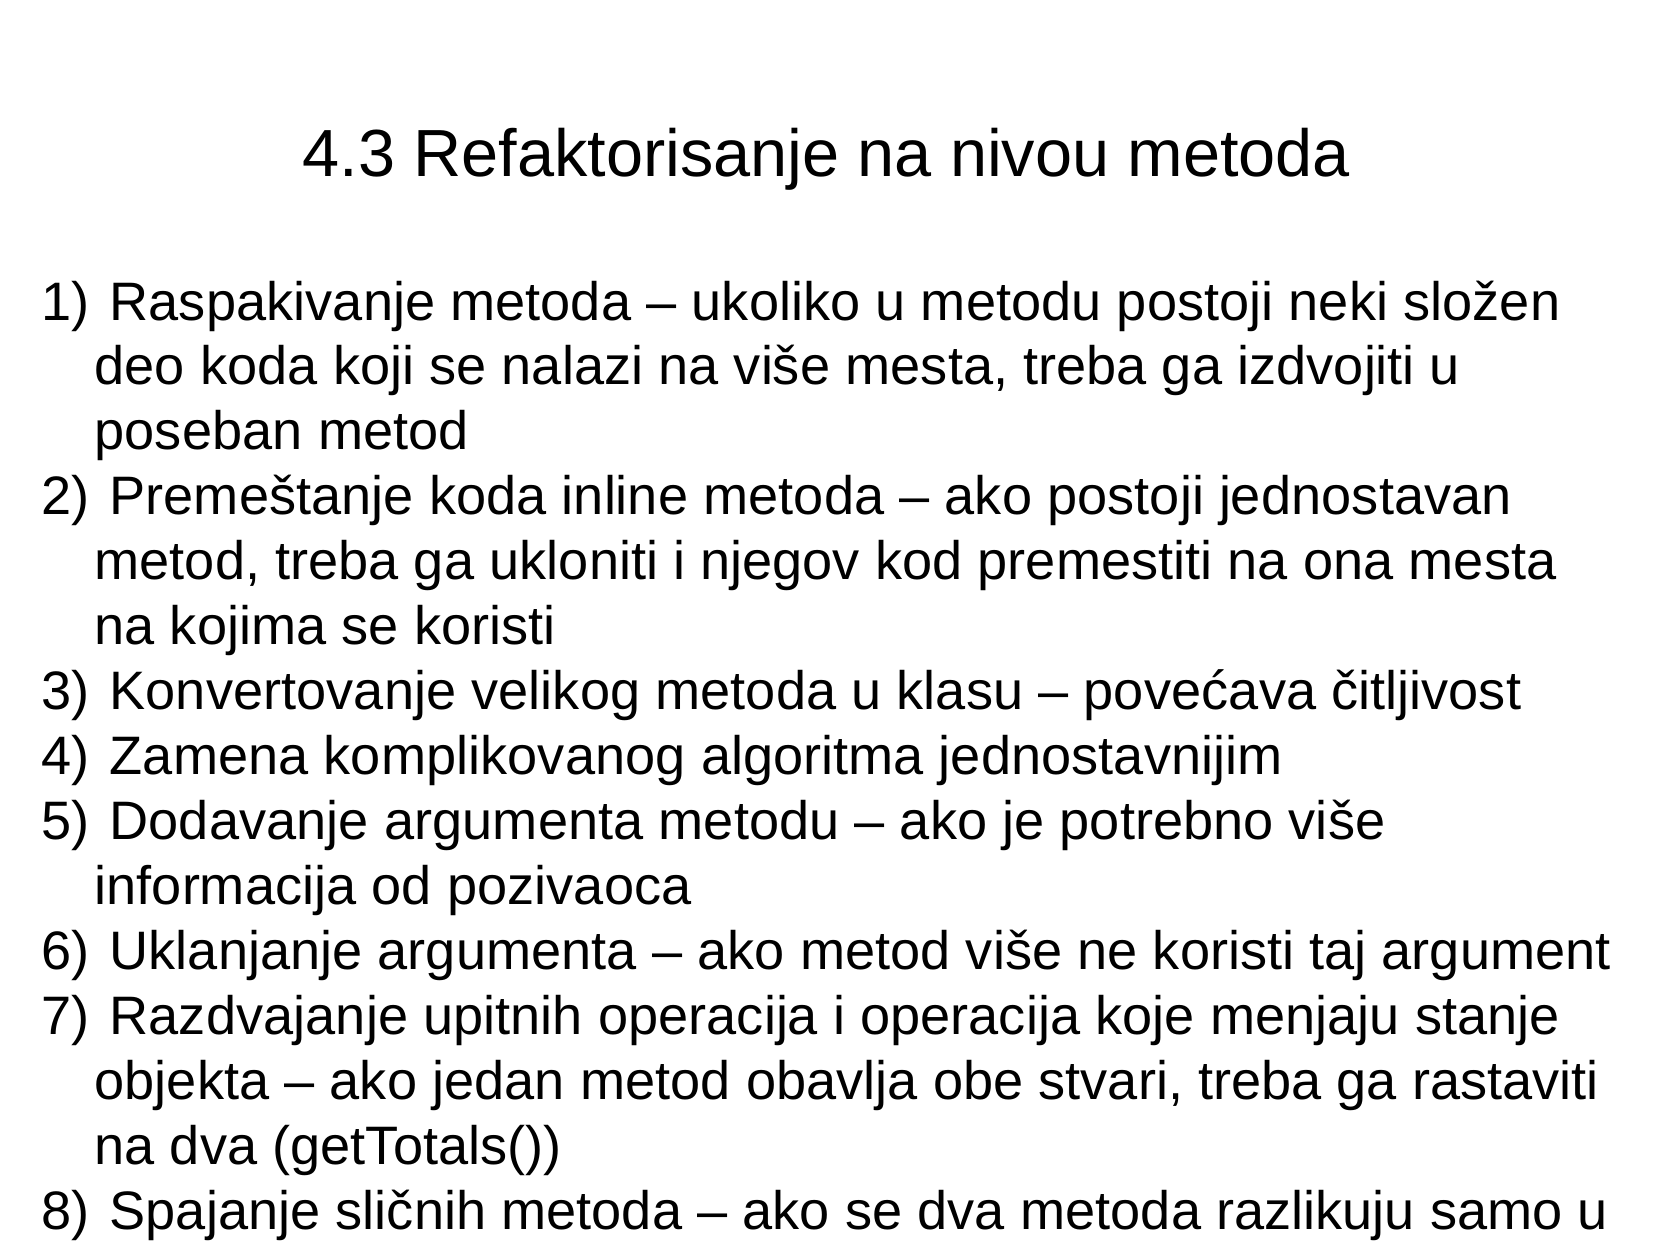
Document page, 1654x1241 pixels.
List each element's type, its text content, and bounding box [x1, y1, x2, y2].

list Raspakivanje metoda – ukoliko u metodu postoji neki složen deo koda koji se nalazi na više mesta, treba ga izdvojiti u poseban metod Premeštanje koda inline metoda – ako postoji jednostavan metod, treba ga ukloniti i njegov kod premestiti na ona mesta na kojima se koristi Konvertovanje velikog metoda u klasu – povećava čitljivost Zamena komplikovanog algoritma jednostavnijim Dodavanje argumenta metodu – ako je potrebno više informacija od pozivaoca Uklanjanje argumenta – ako metod više ne koristi taj argument Razdvajanje upitnih operacija i operacija koje menjaju stanje objekta – ako jedan metod obavlja obe stvari, treba ga rastaviti na dva (getTotals()) Spajanje sličnih metoda – ako se dva metoda razlikuju samo u obradi jedne promenljive, a obavljaju isti posao, treba ih spojiti [23, 265, 1624, 1207]
title 4.3 Refaktorisanje na nivou metoda [82, 47, 1571, 252]
